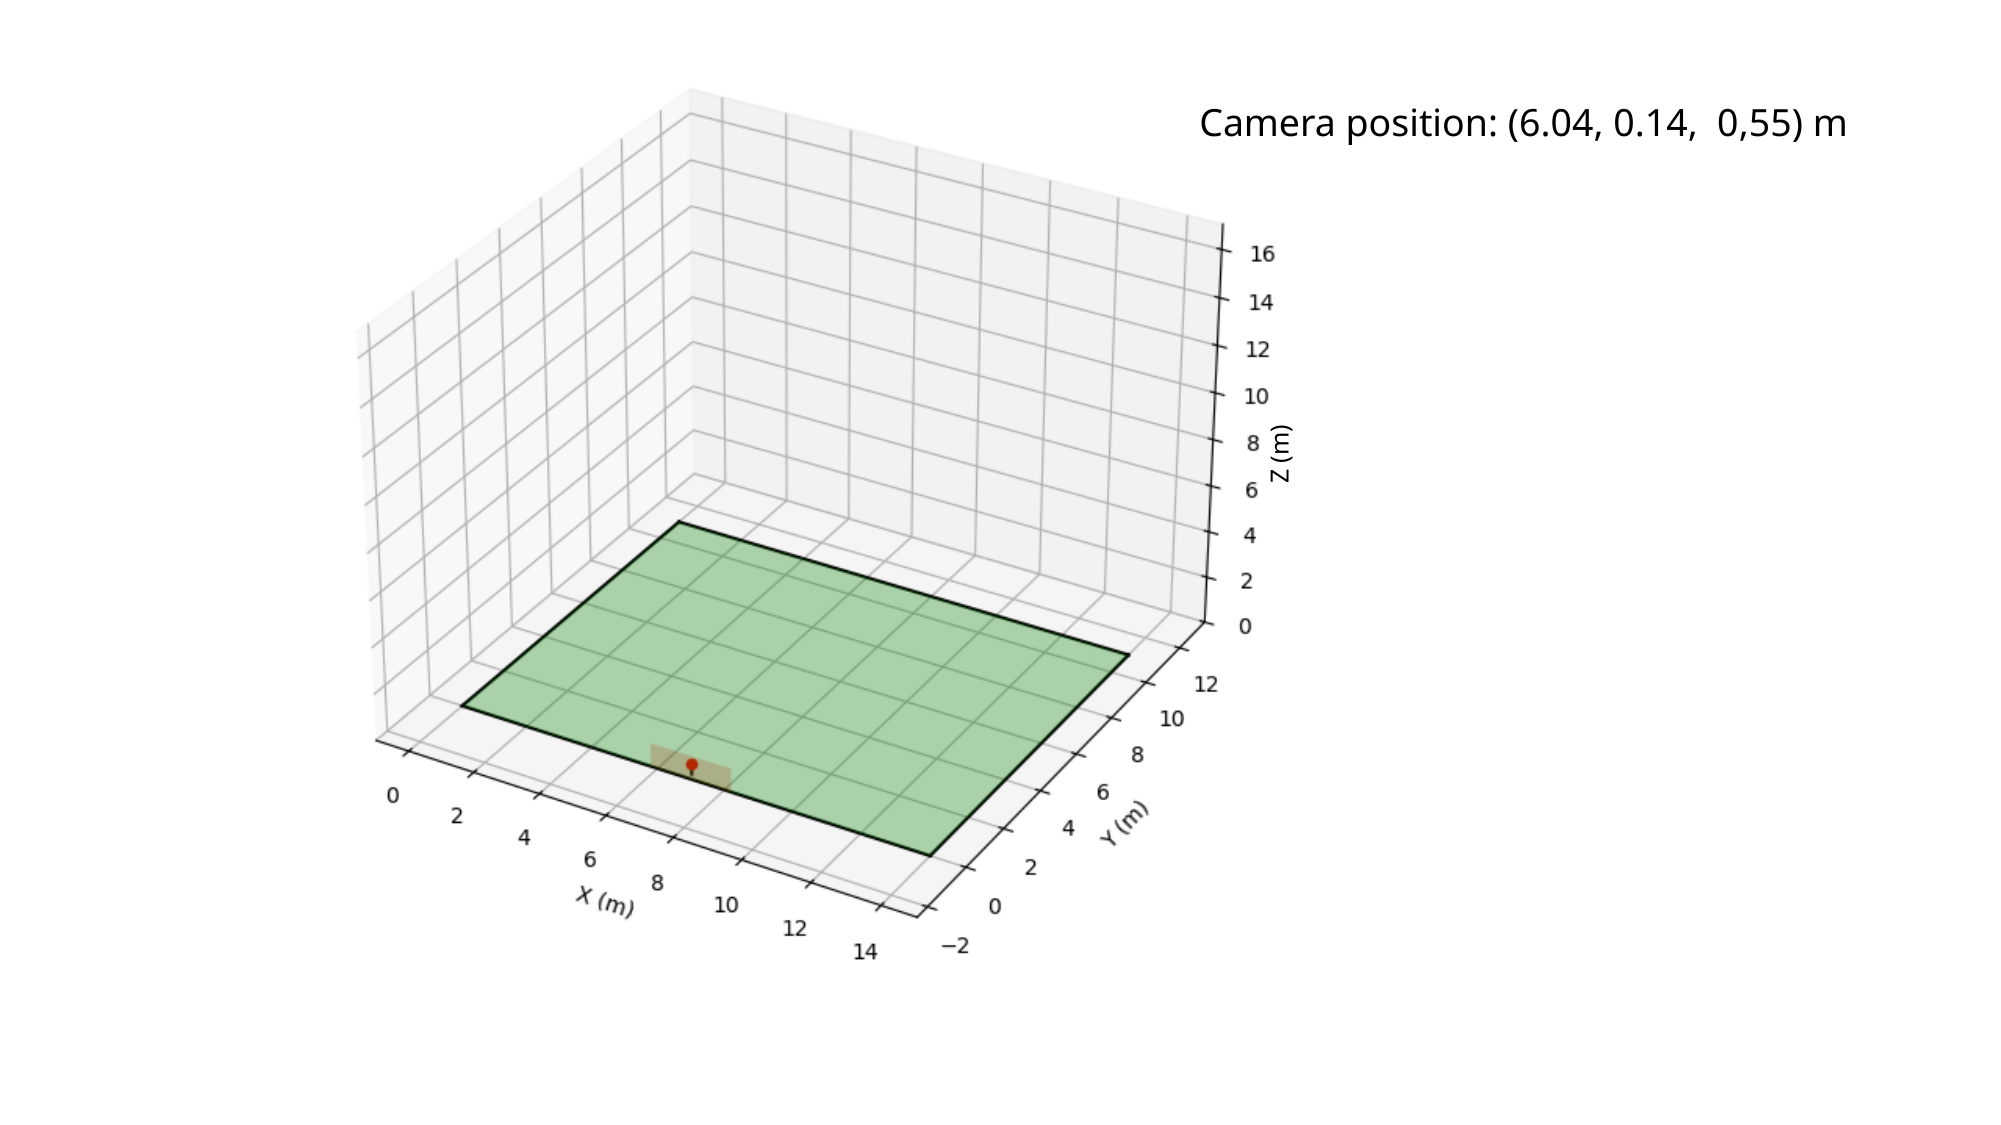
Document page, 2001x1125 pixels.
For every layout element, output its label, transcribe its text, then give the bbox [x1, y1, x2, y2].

text_box Camera position: (6.04, 0.14, 0,55) m [1303, 91, 1864, 151]
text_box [287, 0, 1303, 995]
